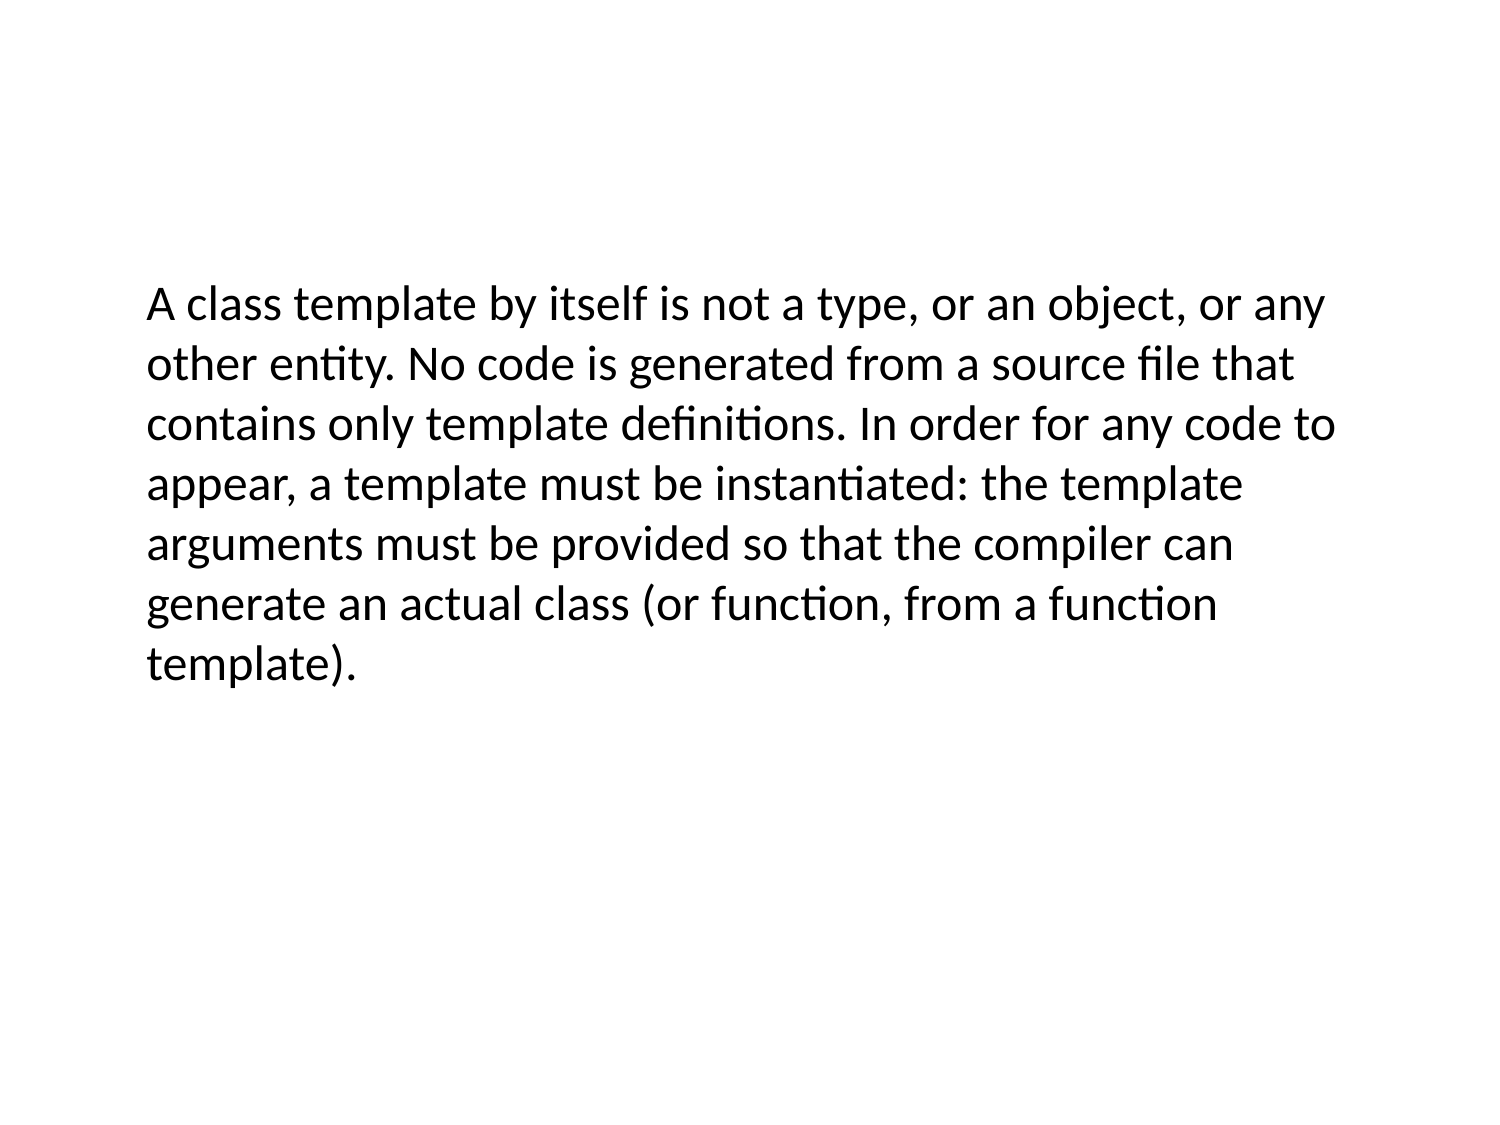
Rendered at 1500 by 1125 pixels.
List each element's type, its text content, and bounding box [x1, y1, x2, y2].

list A class template by itself is not a type, or an object, or any other entity. No code is generated from a source file that contains only template definitions. In order for any code to appear, a template must be instantiated: the template arguments must be provided so that the compiler can generate an actual class (or function, from a function template). [75, 262, 1425, 1005]
